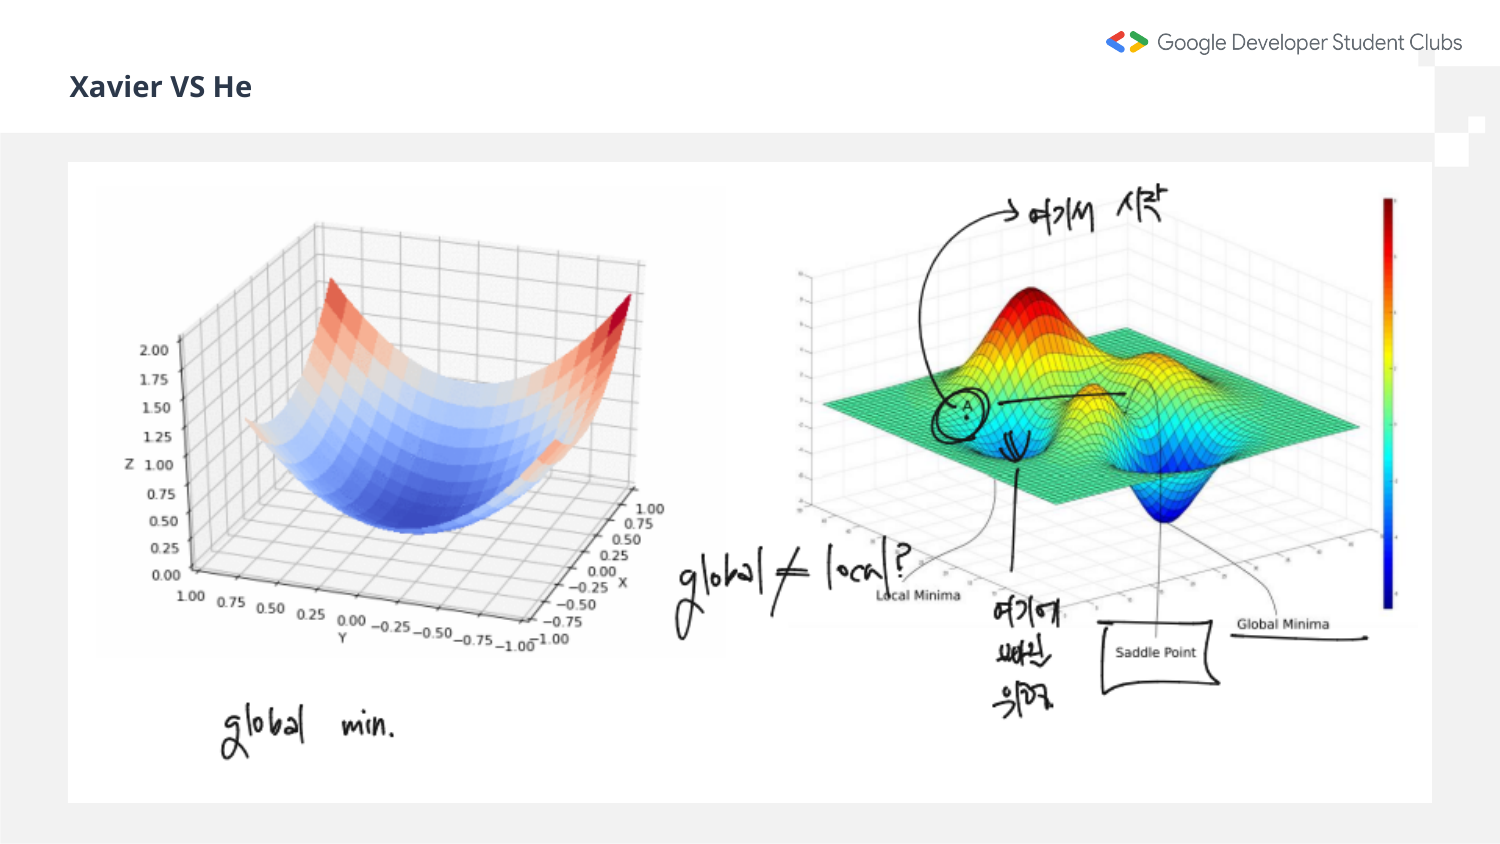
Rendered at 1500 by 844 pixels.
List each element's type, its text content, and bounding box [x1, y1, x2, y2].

text_box Xavier VS He [69, 57, 840, 103]
picture [0, 0, 1500, 844]
